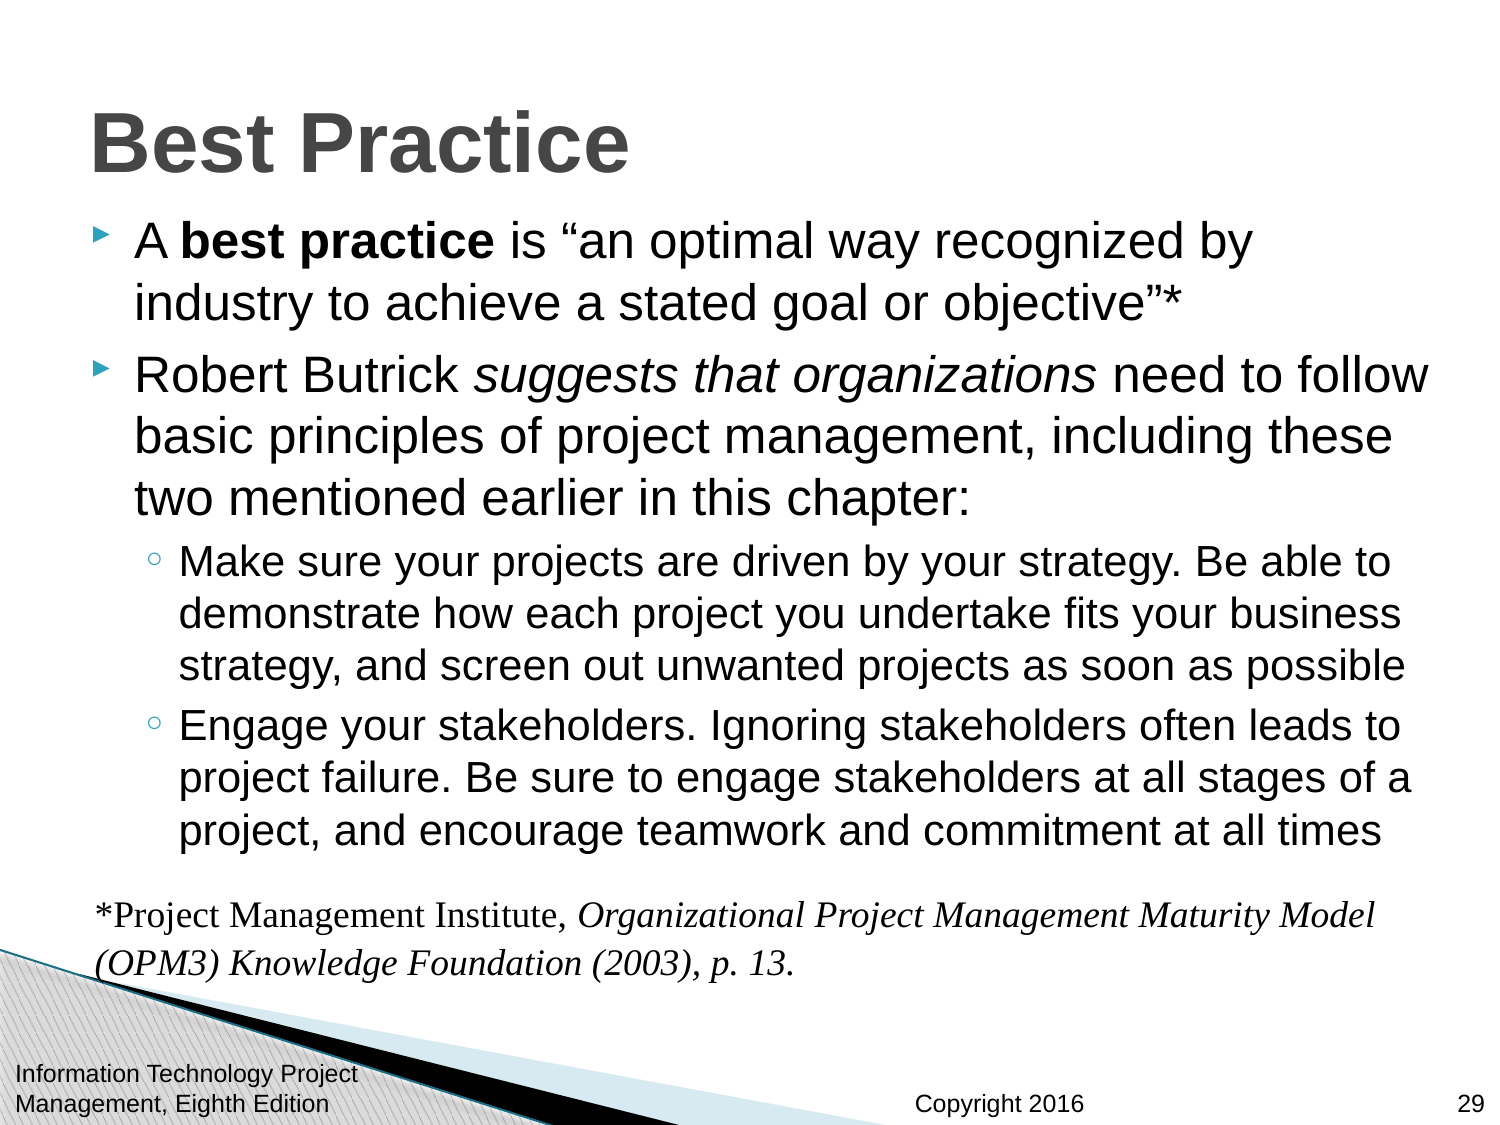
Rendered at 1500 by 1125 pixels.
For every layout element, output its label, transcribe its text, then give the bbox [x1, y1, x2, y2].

text_box *Project Management Institute, Organizational Project Management Maturity Model (OPM3) Knowledge Foundation (2003), p. 13. [79, 887, 1392, 1050]
slide_number 29 [1408, 1065, 1500, 1125]
footer Information Technology Project Management, Eighth Edition [0, 1065, 425, 1125]
list A best practice is “an optimal way recognized by industry to achieve a stated goal or objective”* Robert Butrick suggests that organizations need to follow basic principles of project management, including these two mentioned earlier in this chapter: Make sure your projects are driven by your strategy. Be able to demonstrate how each project you undertake fits your business strategy, and screen out unwanted projects as soon as possible Engage your stakeholders. Ignoring stakeholders often leads to project failure. Be sure to engage stakeholders at all stages of a project, and encourage teamwork and commitment at all times [74, 199, 1463, 943]
title Best Practice [75, 45, 1425, 233]
